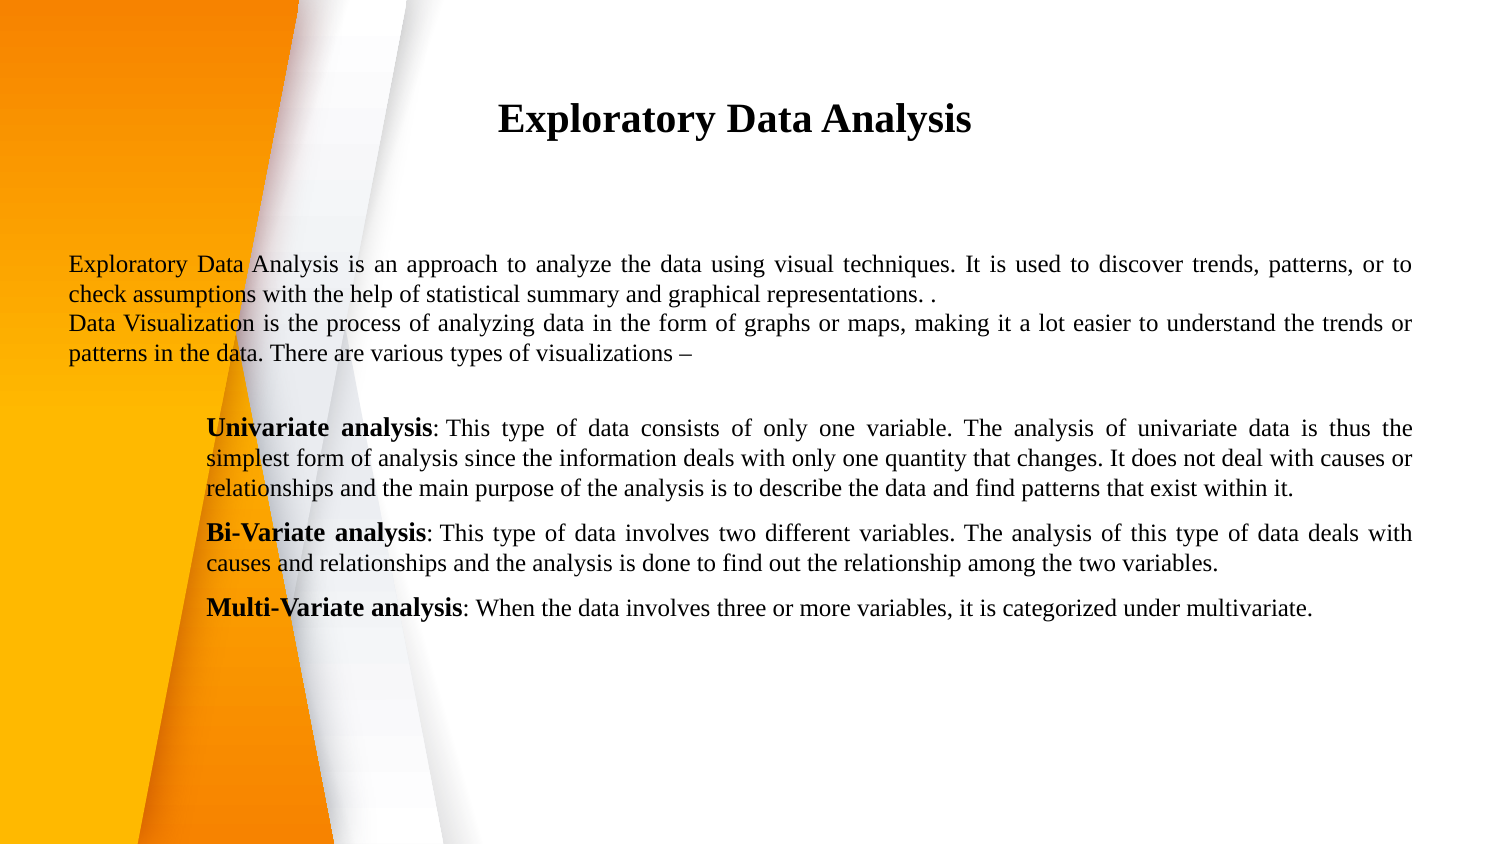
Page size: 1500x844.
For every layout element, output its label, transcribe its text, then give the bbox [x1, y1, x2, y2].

list Exploratory Data Analysis is an approach to analyze the data using visual techniques. It is used to discover trends, patterns, or to check assumptions with the help of statistical summary and graphical representations. . Data Visualization is the process of analyzing data in the form of graphs or maps, making it a lot easier to understand the trends or patterns in the data. There are various types of visualizations – Univariate analysis: This type of data consists of only one variable. The analysis of univariate data is thus the simplest form of analysis since the information deals with only one quantity that changes. It does not deal with causes or relationships and the main purpose of the analysis is to describe the data and find patterns that exist within it. Bi-Variate analysis: This type of data involves two different variables. The analysis of this type of data deals with causes and relationships and the analysis is done to find out the relationship among the two variables. Multi-Variate analysis: When the data involves three or more variables, it is categorized under multivariate. [56, 247, 1415, 716]
title Exploratory Data Analysis [460, 76, 1011, 142]
